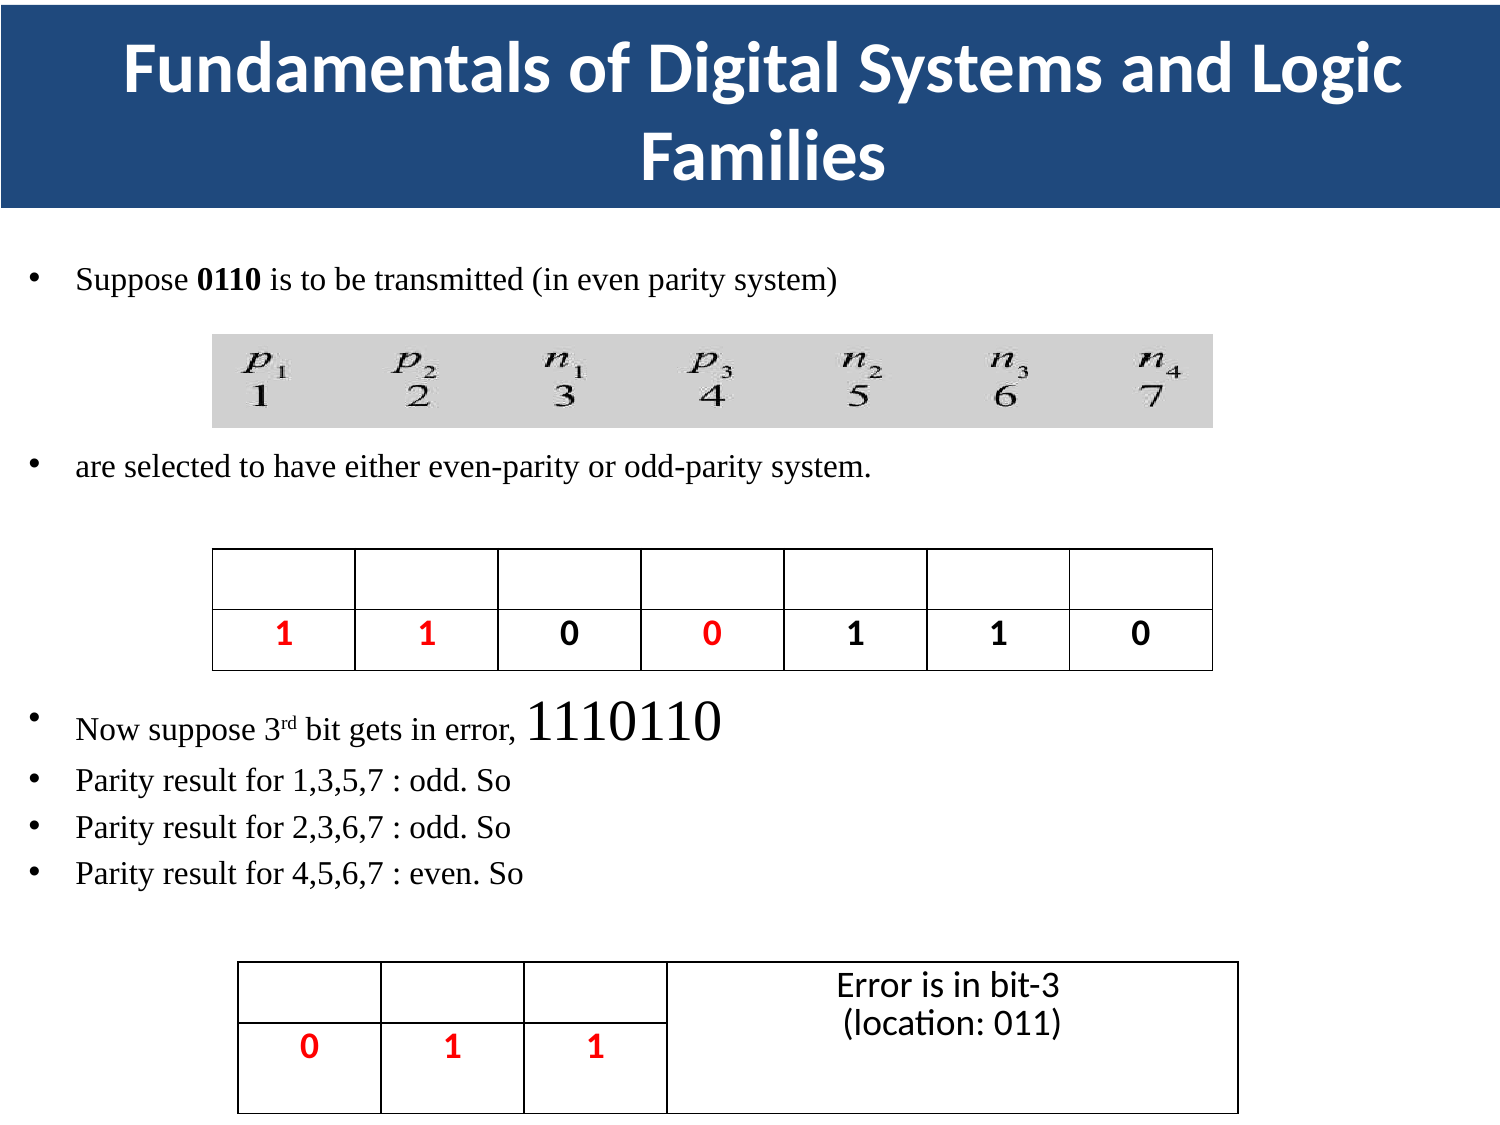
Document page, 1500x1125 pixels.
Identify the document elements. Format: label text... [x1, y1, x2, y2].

picture [212, 334, 1213, 429]
text_box Error-Correcting Code [12, 274, 1363, 363]
text_box [1, 4, 1500, 208]
list [0, 362, 975, 1100]
text_box Fundamentals of Digital Systems and Logic Families [13, 12, 1500, 209]
